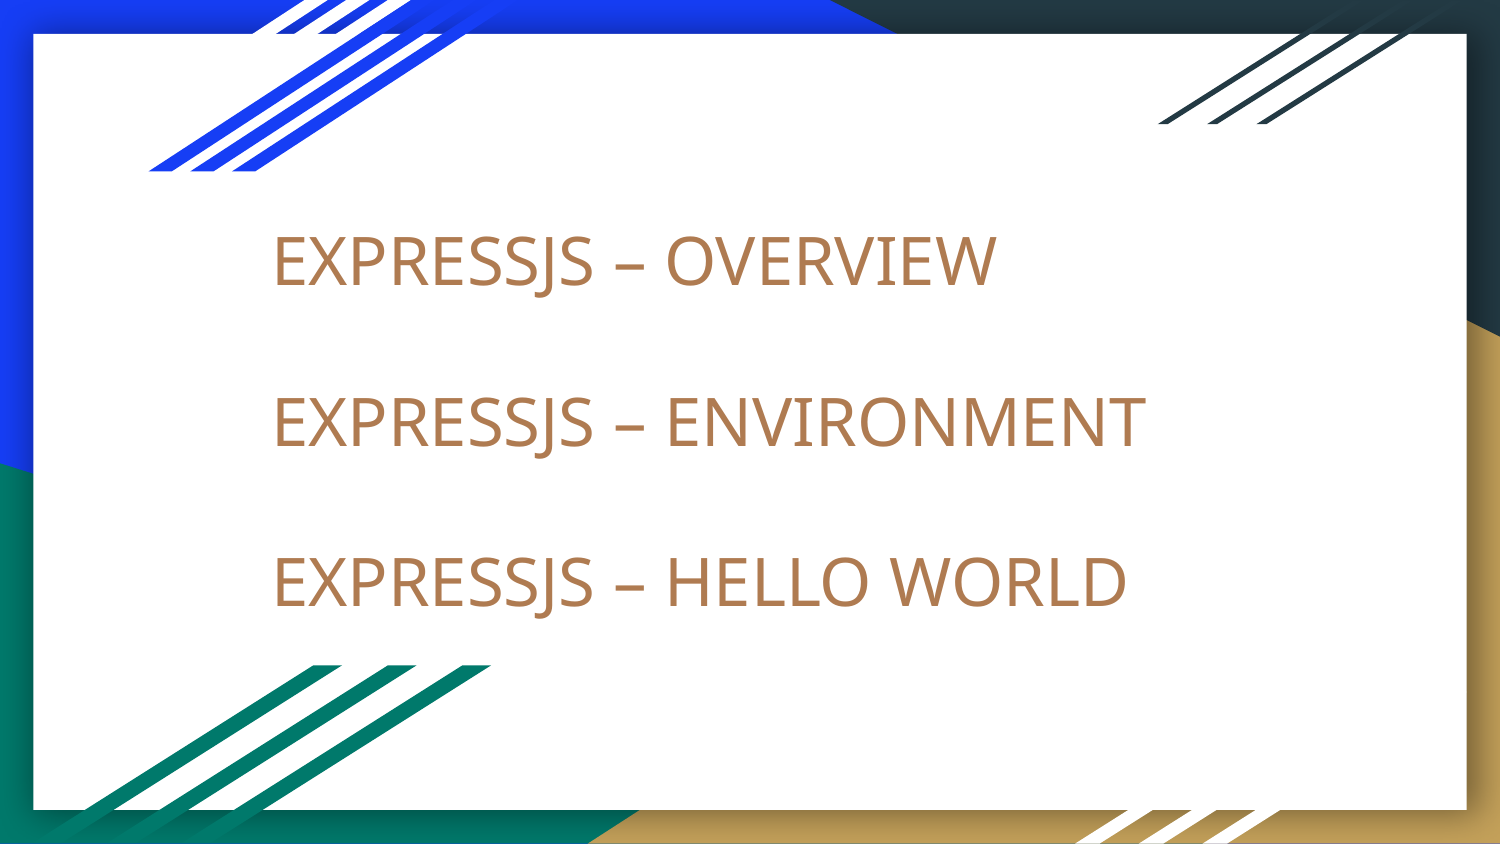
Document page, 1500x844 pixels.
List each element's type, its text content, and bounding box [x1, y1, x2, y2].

title EXPRESSJS – OVERVIEW EXPRESSJS – ENVIRONMENT EXPRESSJS – HELLO WORLD [256, 297, 1354, 622]
